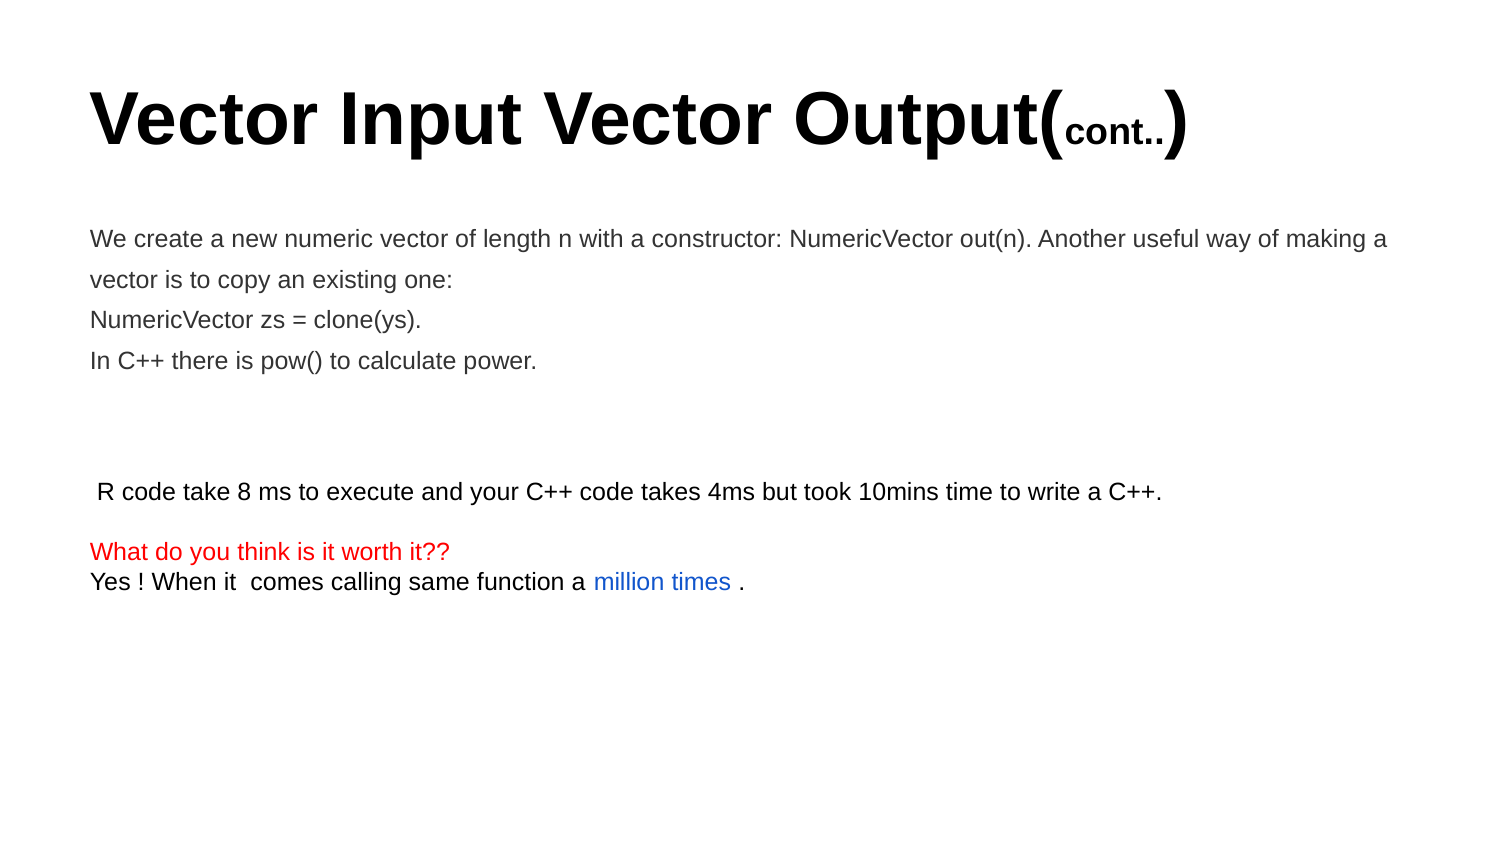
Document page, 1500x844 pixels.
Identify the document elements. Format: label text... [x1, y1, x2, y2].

text_box We create a new numeric vector of length n with a constructor: NumericVector out(n). Another useful way of making a vector is to copy an existing one: NumericVector zs = clone(ys). In C++ there is pow() to calculate power. R code take 8 ms to execute and your C++ code takes 4ms but took 10mins time to write a C++. What do you think is it worth it?? Yes ! When it comes calling same function a million times . [75, 196, 1425, 808]
text_box Vector Input Vector Output(cont..) [75, 33, 1425, 175]
